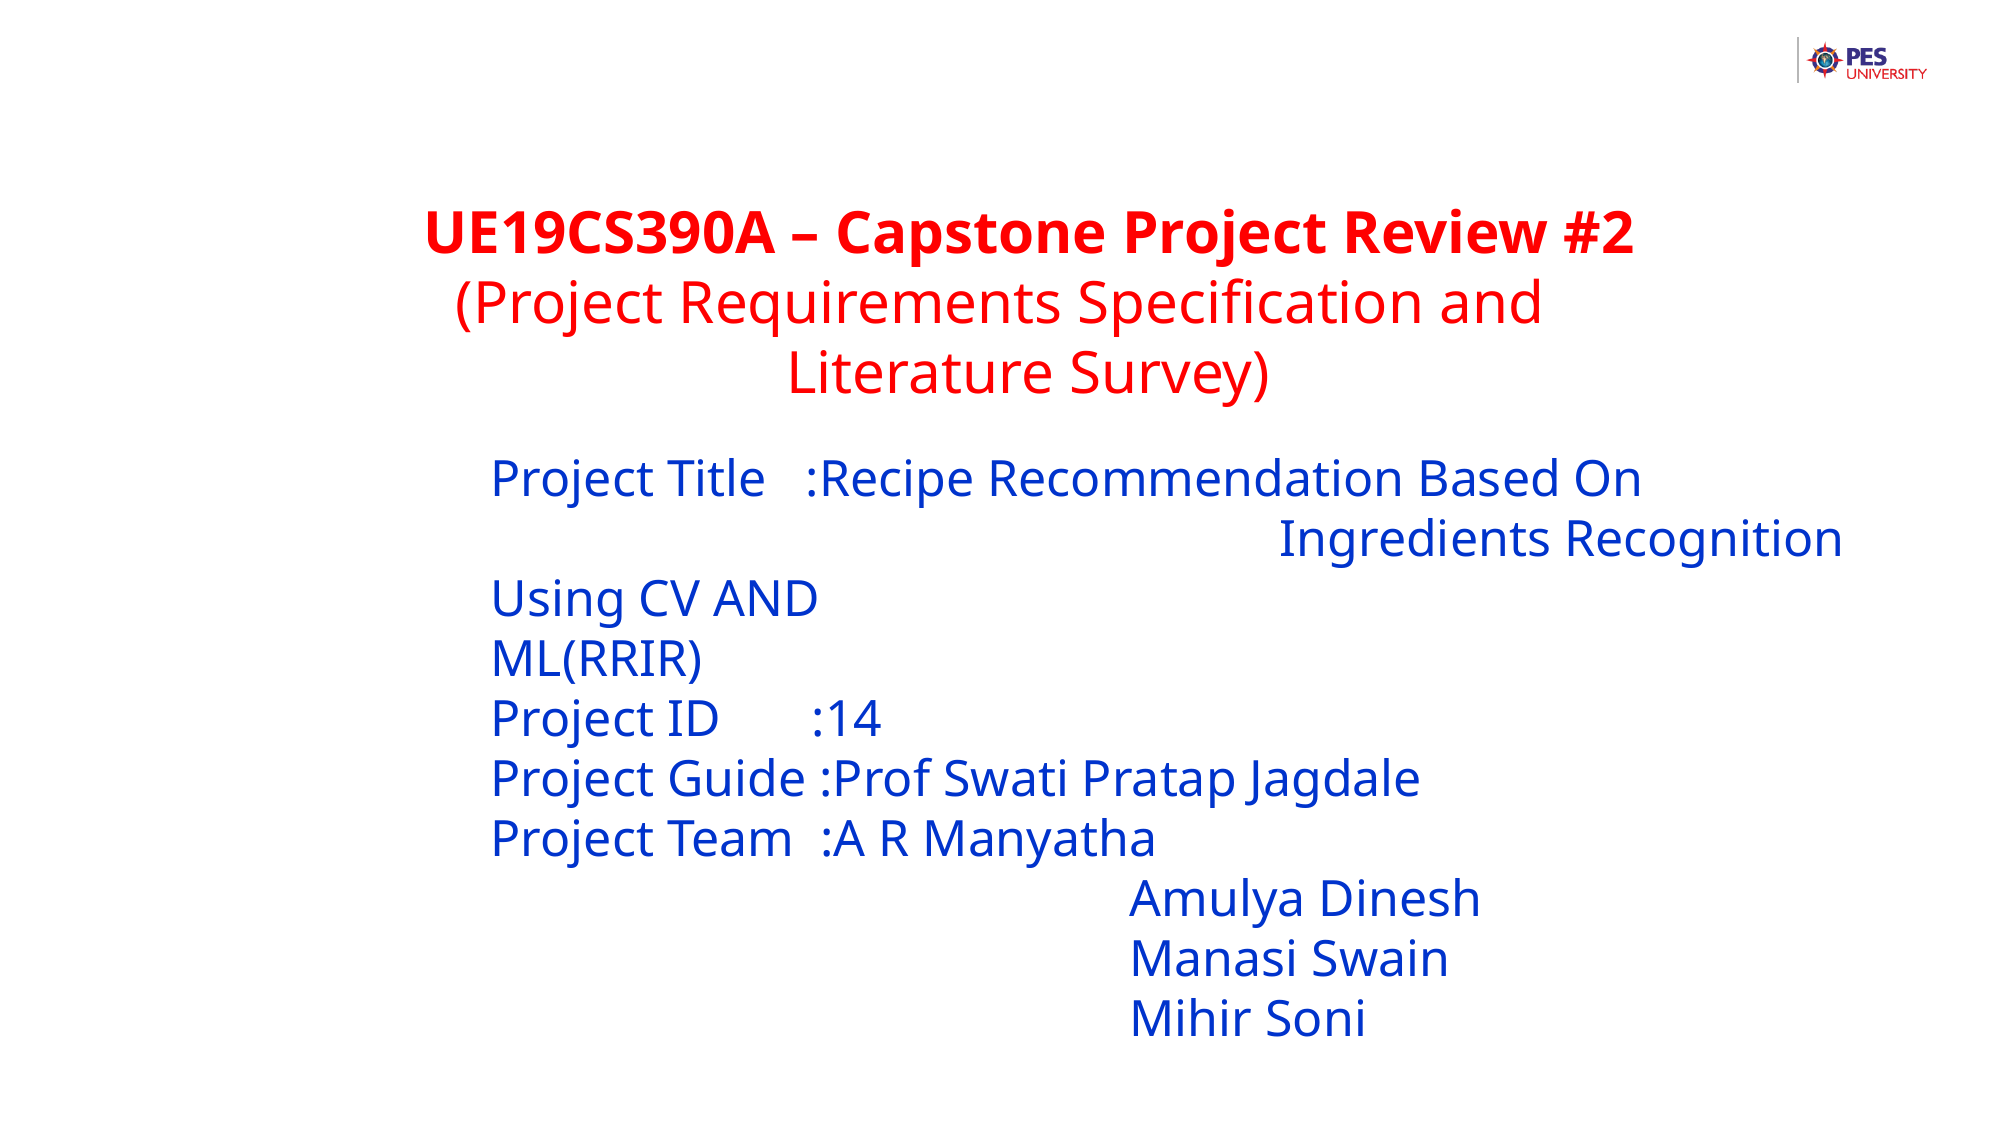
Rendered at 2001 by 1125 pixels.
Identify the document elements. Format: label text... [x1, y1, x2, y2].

picture [1806, 41, 1927, 79]
text_box UE19CS390A – Capstone Project Review #2 (Project Requirements Specification and Literature Survey) [350, 188, 1650, 484]
text_box Project Title :Recipe Recommendation Based On Ingredients Recognition Using CV AND ML(RRIR) Project ID :14 Project Guide :Prof Swati Pratap Jagdale Project Team :A R Manyatha Amulya Dinesh Manasi Swain Mihir Soni [475, 438, 1864, 664]
